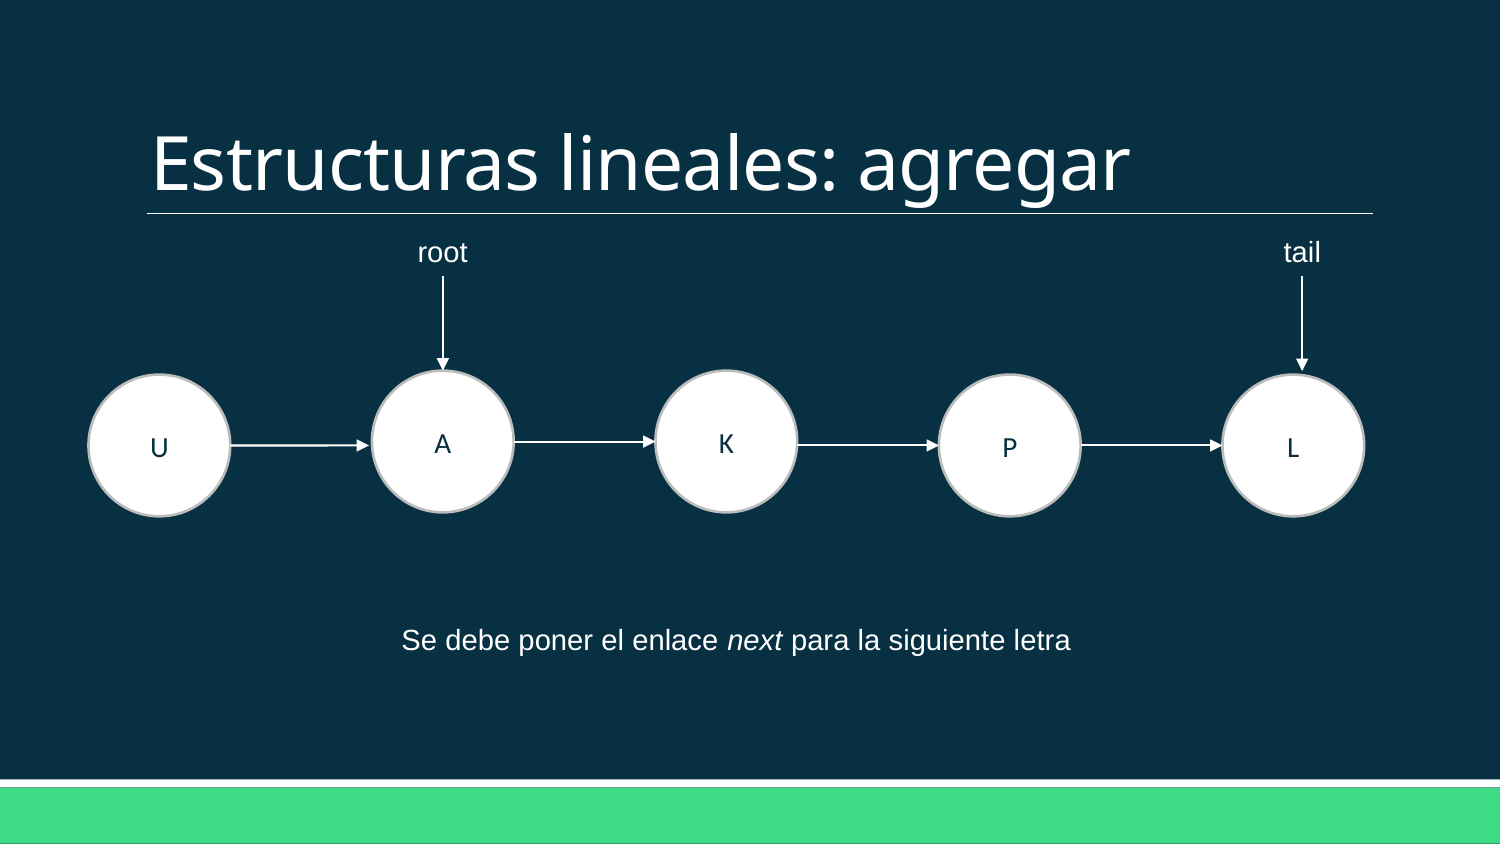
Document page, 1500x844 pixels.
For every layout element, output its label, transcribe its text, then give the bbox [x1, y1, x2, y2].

text_box U [87, 373, 232, 518]
text_box L [1221, 373, 1366, 518]
text_box K [654, 369, 799, 514]
text_box P [937, 373, 1082, 518]
text_box root [368, 225, 517, 276]
text_box A [370, 369, 515, 514]
text_box Se debe poner el enlace next para la siguiente letra [100, 613, 1373, 664]
text_box tail [1228, 225, 1376, 276]
title Estructuras lineales: agregar [135, 35, 1373, 214]
